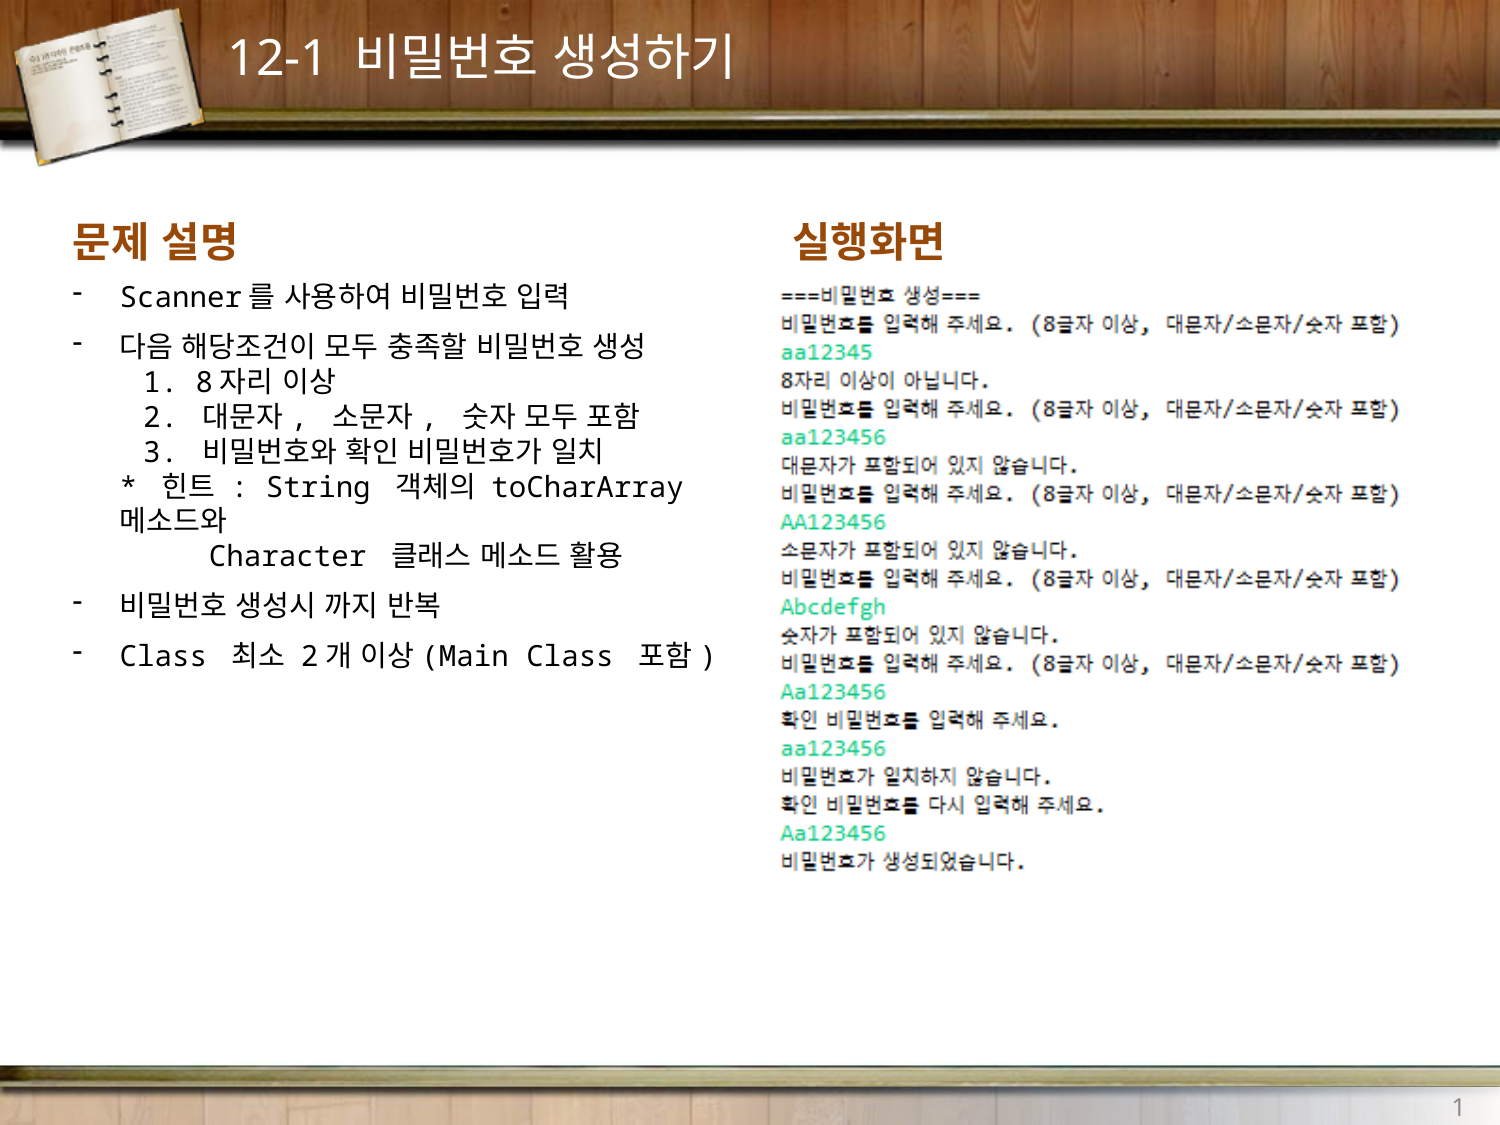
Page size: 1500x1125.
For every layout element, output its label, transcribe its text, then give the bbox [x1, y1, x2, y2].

text_box 문제 설명 [57, 193, 335, 271]
list 12-1 비밀번호 생성하기 [212, 24, 1482, 94]
slide_number 1 [1130, 1087, 1481, 1125]
text_box 실행화면 [777, 193, 1022, 272]
text_box Scanner를 사용하여 비밀번호 입력 다음 해당조건이 모두 충족할 비밀번호 생성 1. 8자리 이상 2. 대문자, 소문자, 숫자 모두 포함 3. 비밀번호와 확인 비밀번호가 일치 * 힌트 : String 객체의 toCharArray 메소드와 Character 클래스 메소드 활용 비밀번호 생성시 까지 반복 Class 최소 2개 이상(Main Class 포함) [57, 271, 756, 680]
picture [0, 0, 1500, 1125]
